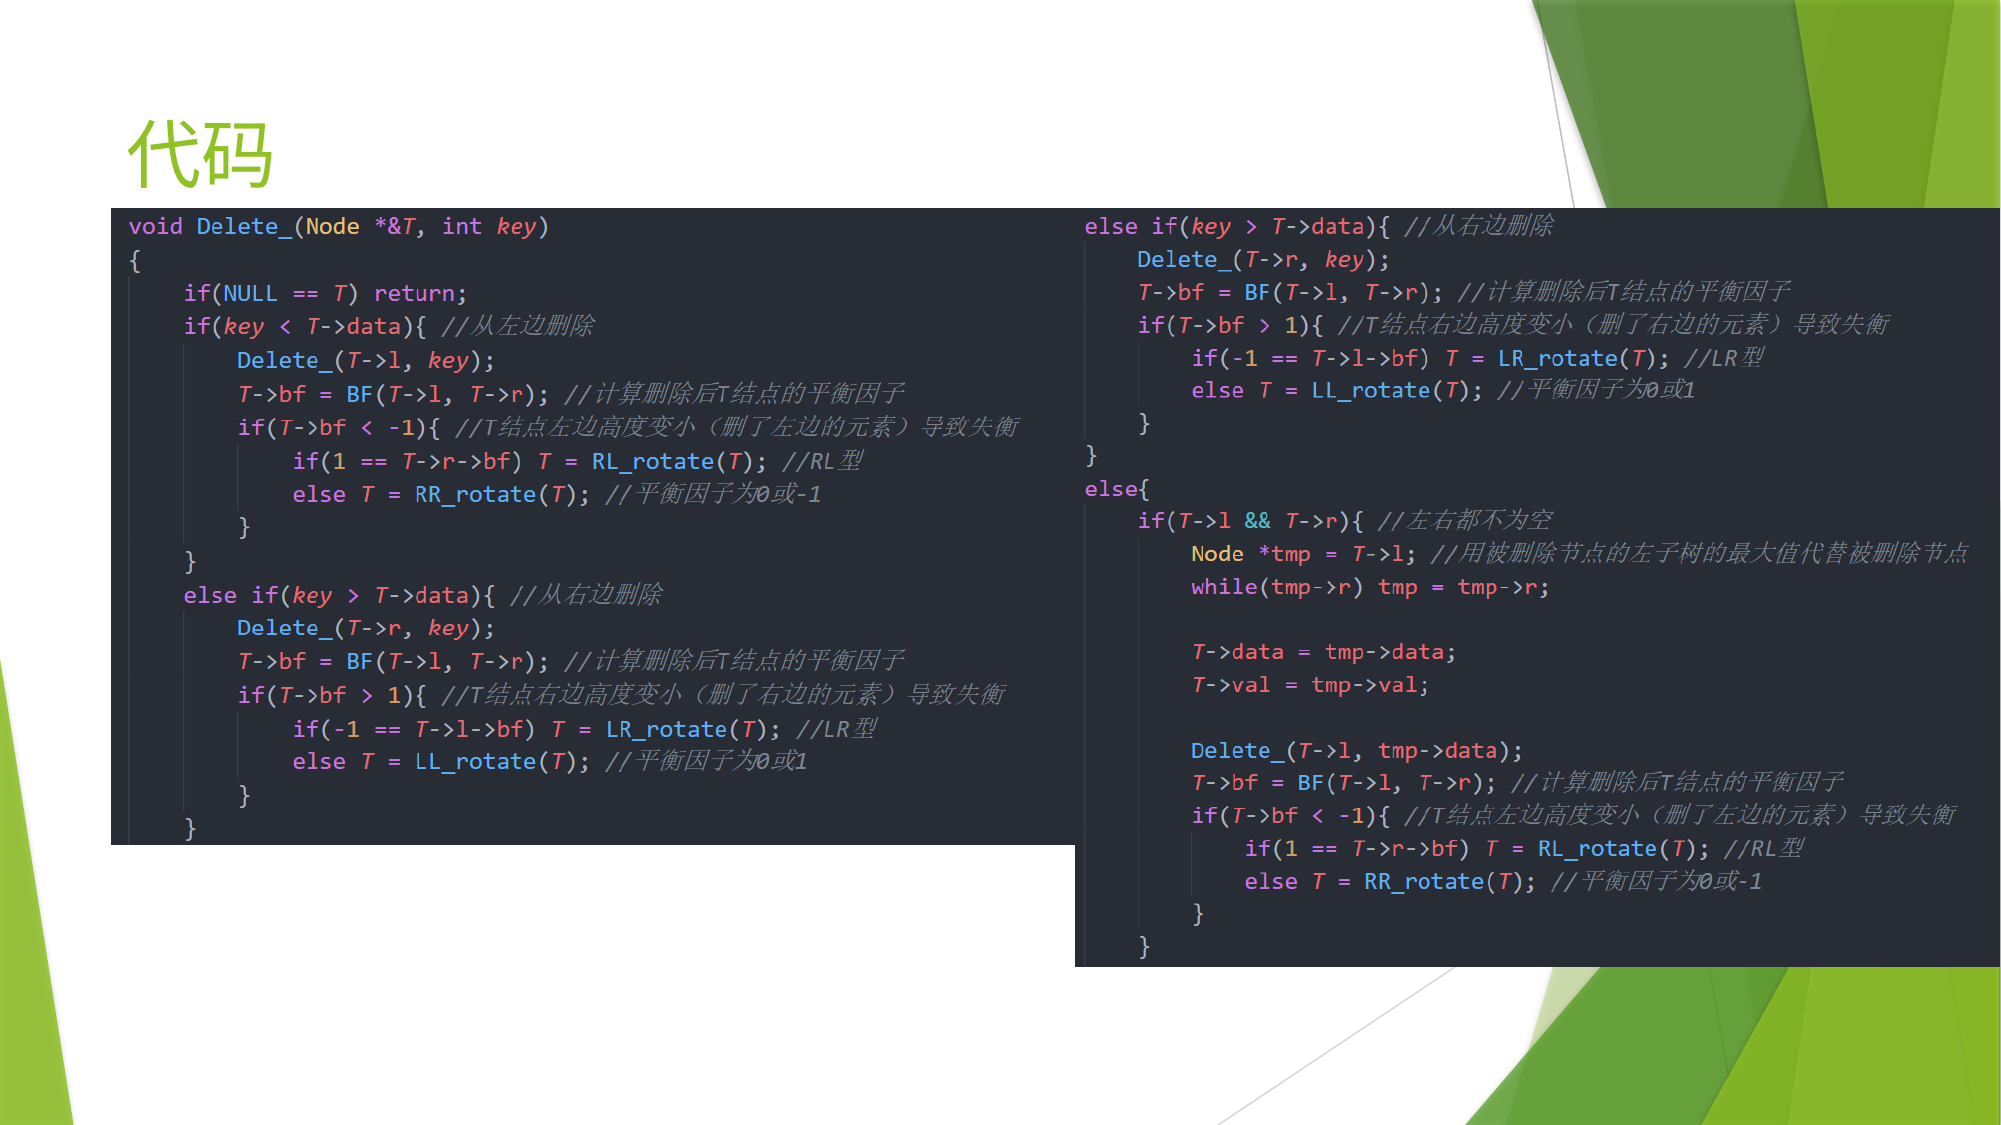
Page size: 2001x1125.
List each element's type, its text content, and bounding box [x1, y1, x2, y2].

picture [1075, 207, 2000, 968]
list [110, 207, 1075, 846]
title 代码 [111, 99, 1522, 207]
